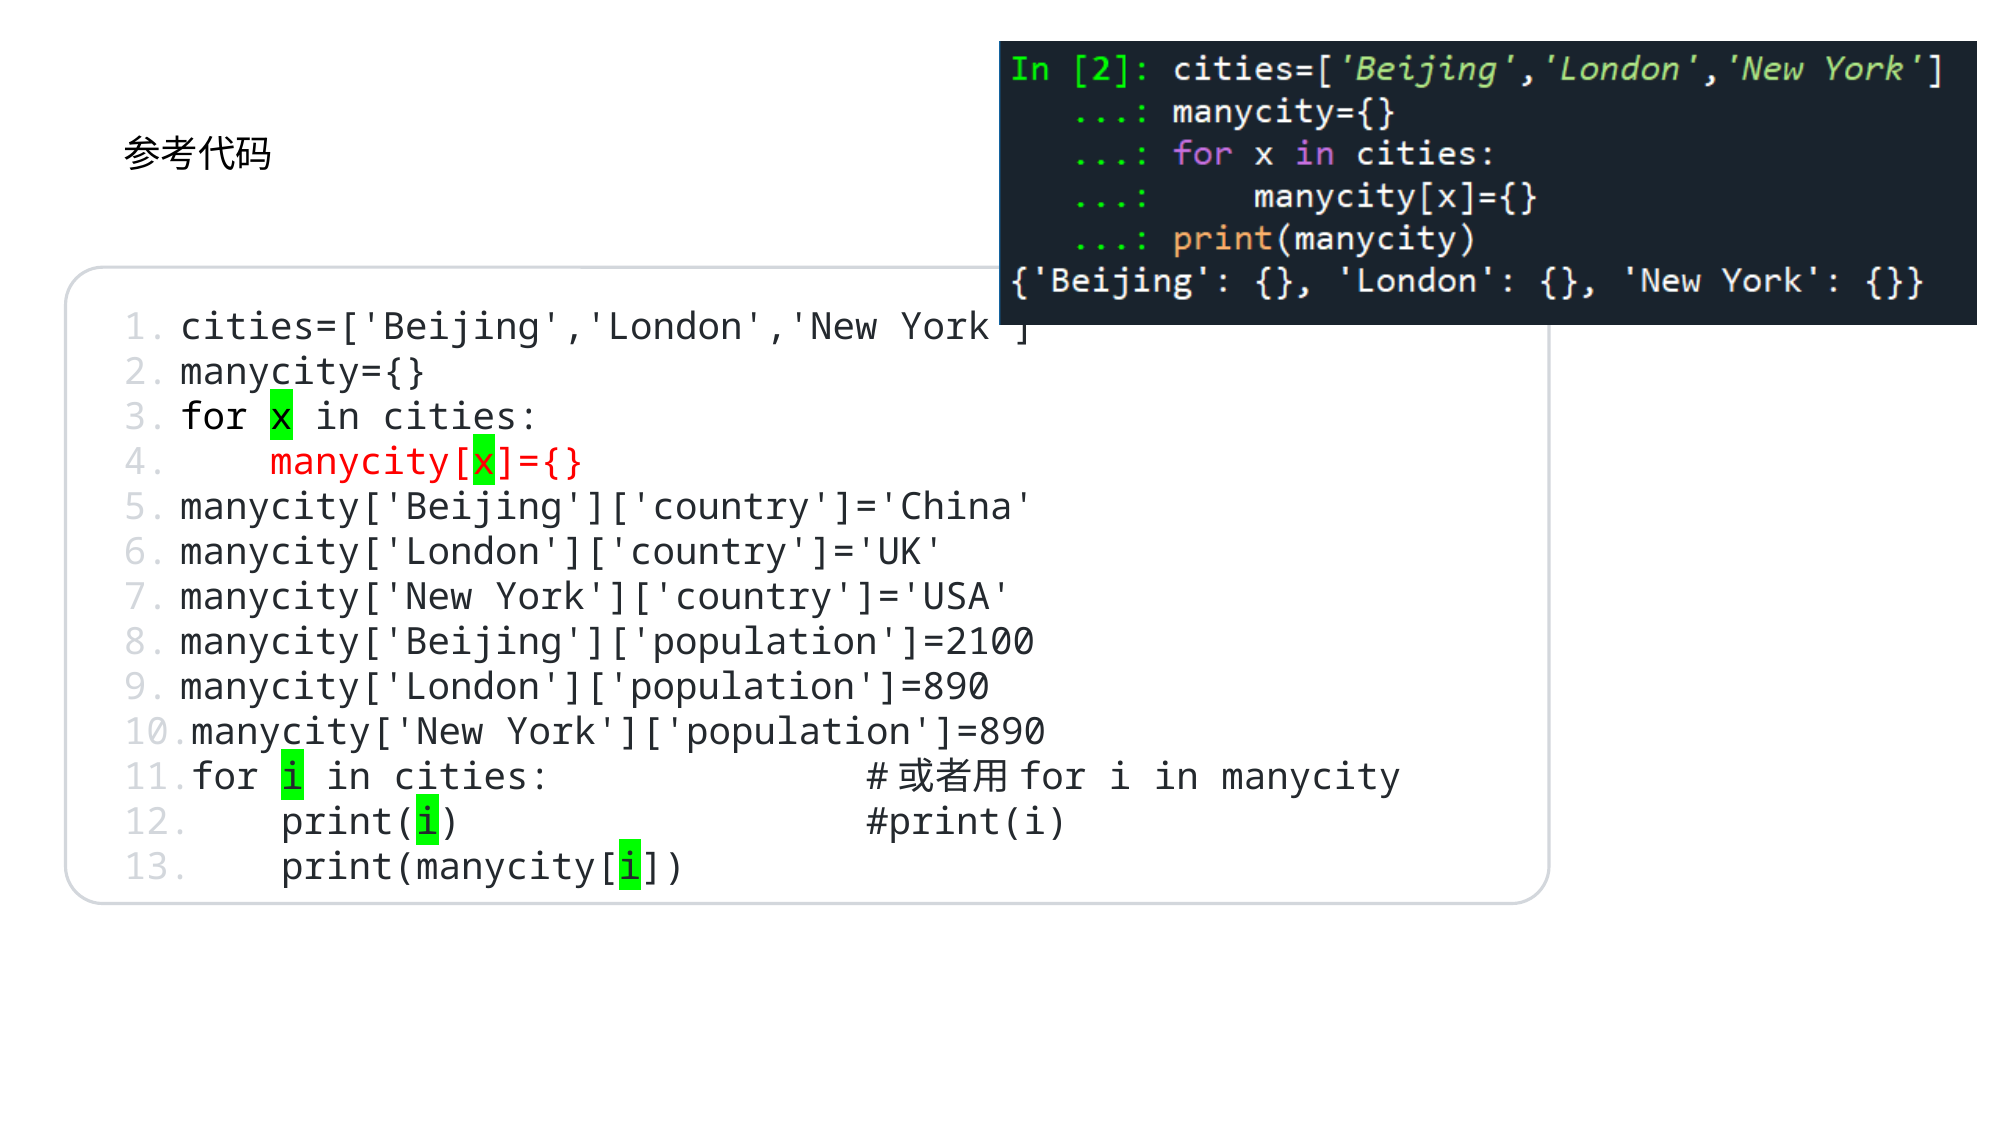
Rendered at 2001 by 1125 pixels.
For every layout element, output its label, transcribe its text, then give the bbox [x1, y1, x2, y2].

text_box 参考代码 [108, 122, 289, 183]
picture [999, 41, 1977, 325]
text_box cities=['Beijing','London','New York'] manycity={} for x in cities: manycity[x]={} manycity['Beijing']['country']='China' manycity['London']['country']='UK' manycity['New York']['country']='USA' manycity['Beijing']['population']=2100 manycity['London']['population']=890 manycity['New York']['population']=890 for i in cities: #或者用for i in manycity print(i) #print(i) print(manycity[i]) [64, 266, 1551, 905]
